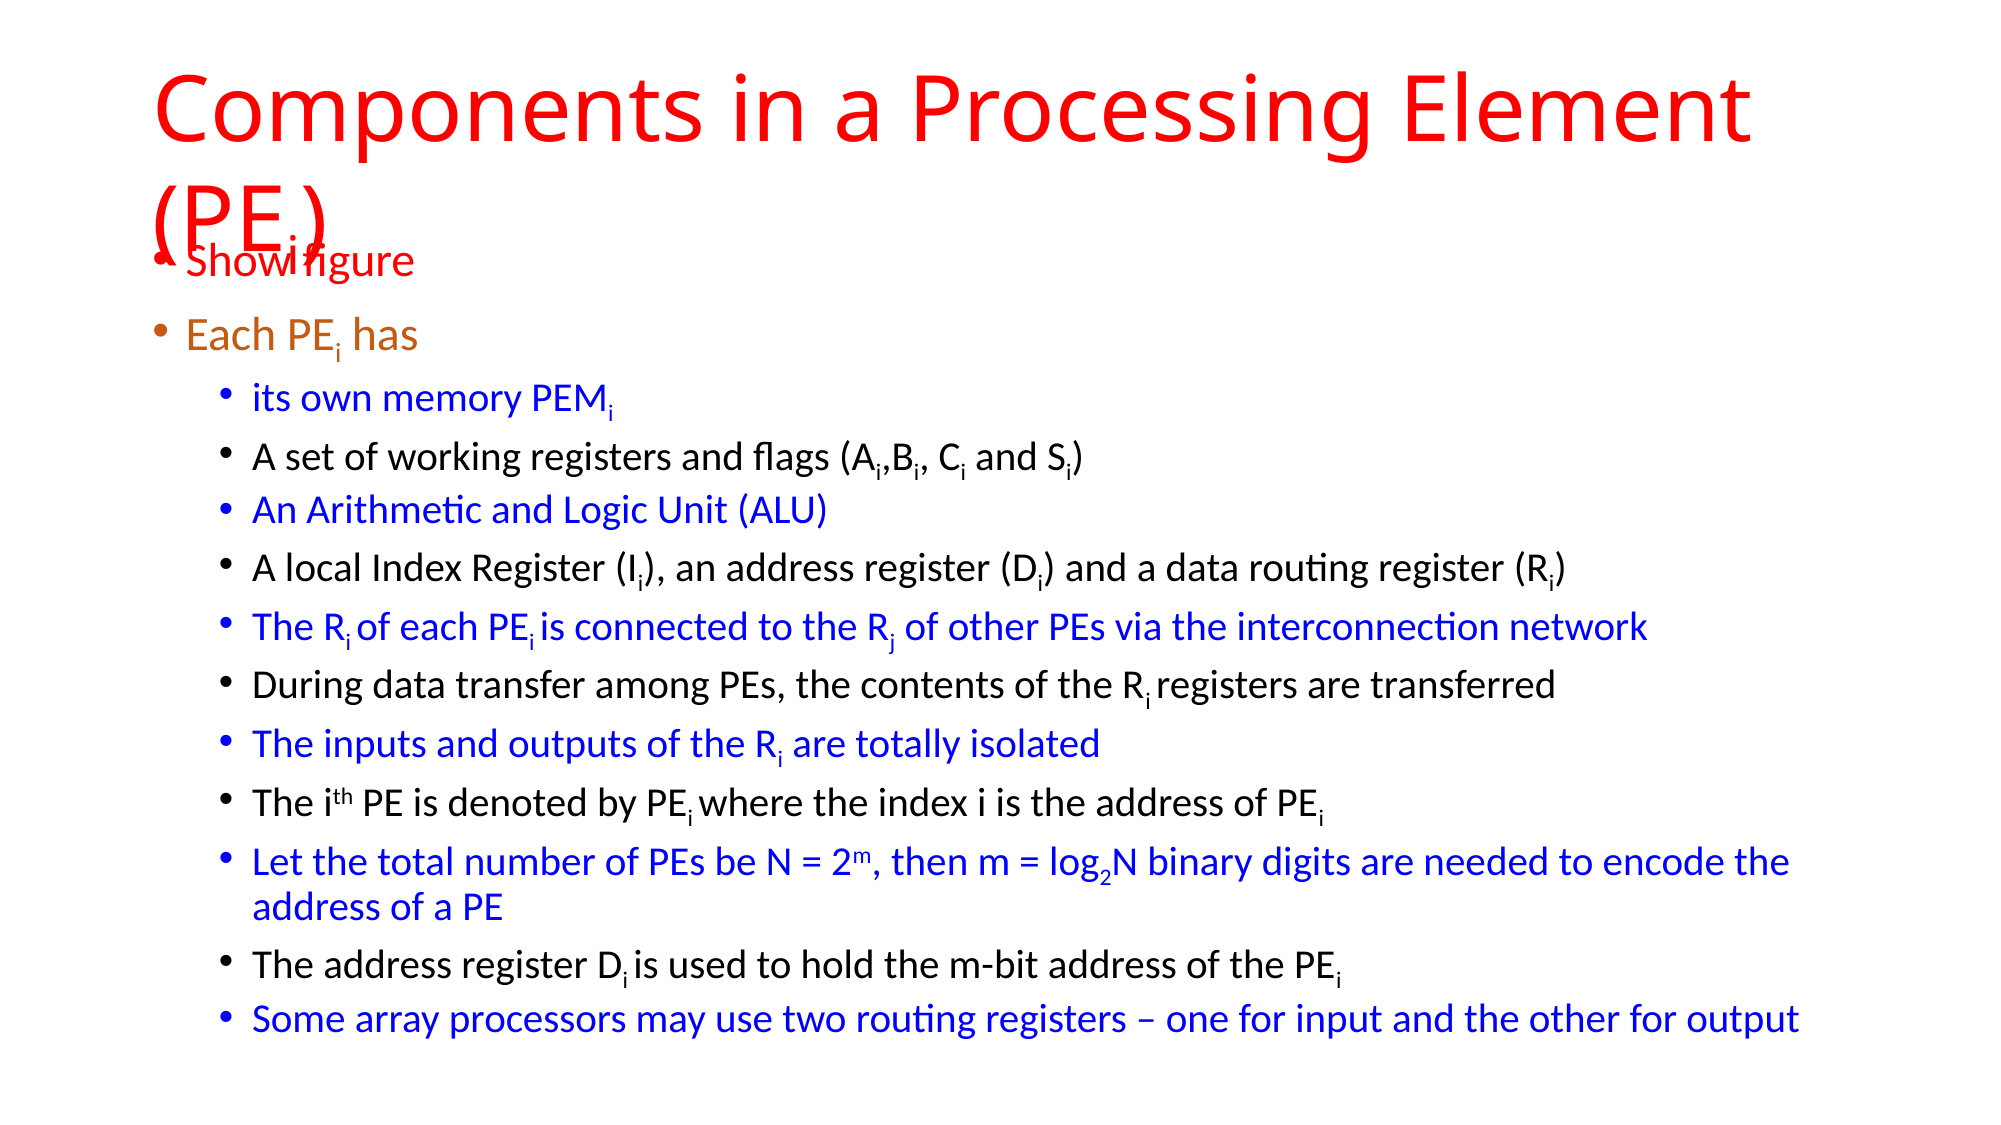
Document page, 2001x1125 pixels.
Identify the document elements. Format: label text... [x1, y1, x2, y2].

title Components in a Processing Element (PEi) [137, 59, 1863, 228]
list Show figure Each PEi has its own memory PEMi A set of working registers and flags (Ai,Bi, Ci and Si) An Arithmetic and Logic Unit (ALU) A local Index Register (Ii), an address register (Di) and a data routing register (Ri) The Ri of each PEi is connected to the Rj of other PEs via the interconnection network During data transfer among PEs, the contents of the Ri registers are transferred The inputs and outputs of the Ri are totally isolated The ith PE is denoted by PEi where the index i is the address of PEi Let the total number of PEs be N = 2m, then m = log2N binary digits are needed to encode the address of a PE The address register Di is used to hold the m-bit address of the PEi Some array processors may use two routing registers – one for input and the other for output [137, 228, 1863, 1066]
